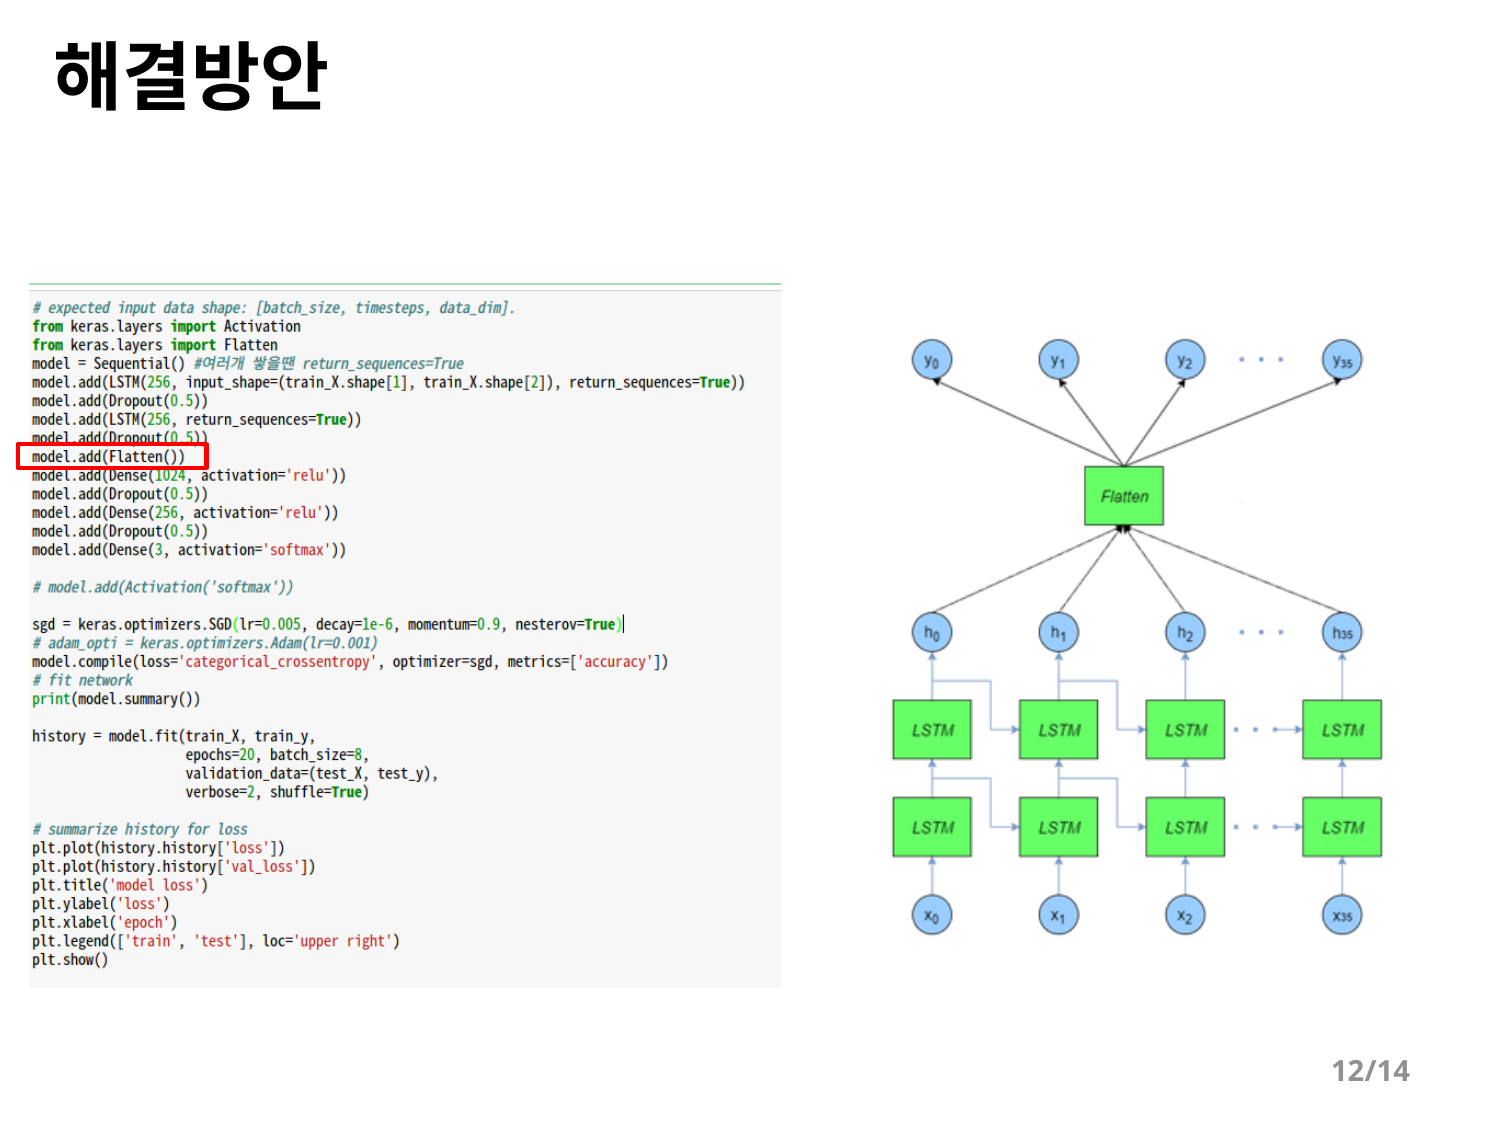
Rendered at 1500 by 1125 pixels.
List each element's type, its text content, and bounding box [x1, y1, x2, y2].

slide_number 12/14 [1074, 1042, 1425, 1103]
picture [29, 283, 782, 988]
title 해결방안 [0, 0, 1500, 149]
picture [879, 330, 1384, 941]
text_box [16, 442, 24, 470]
